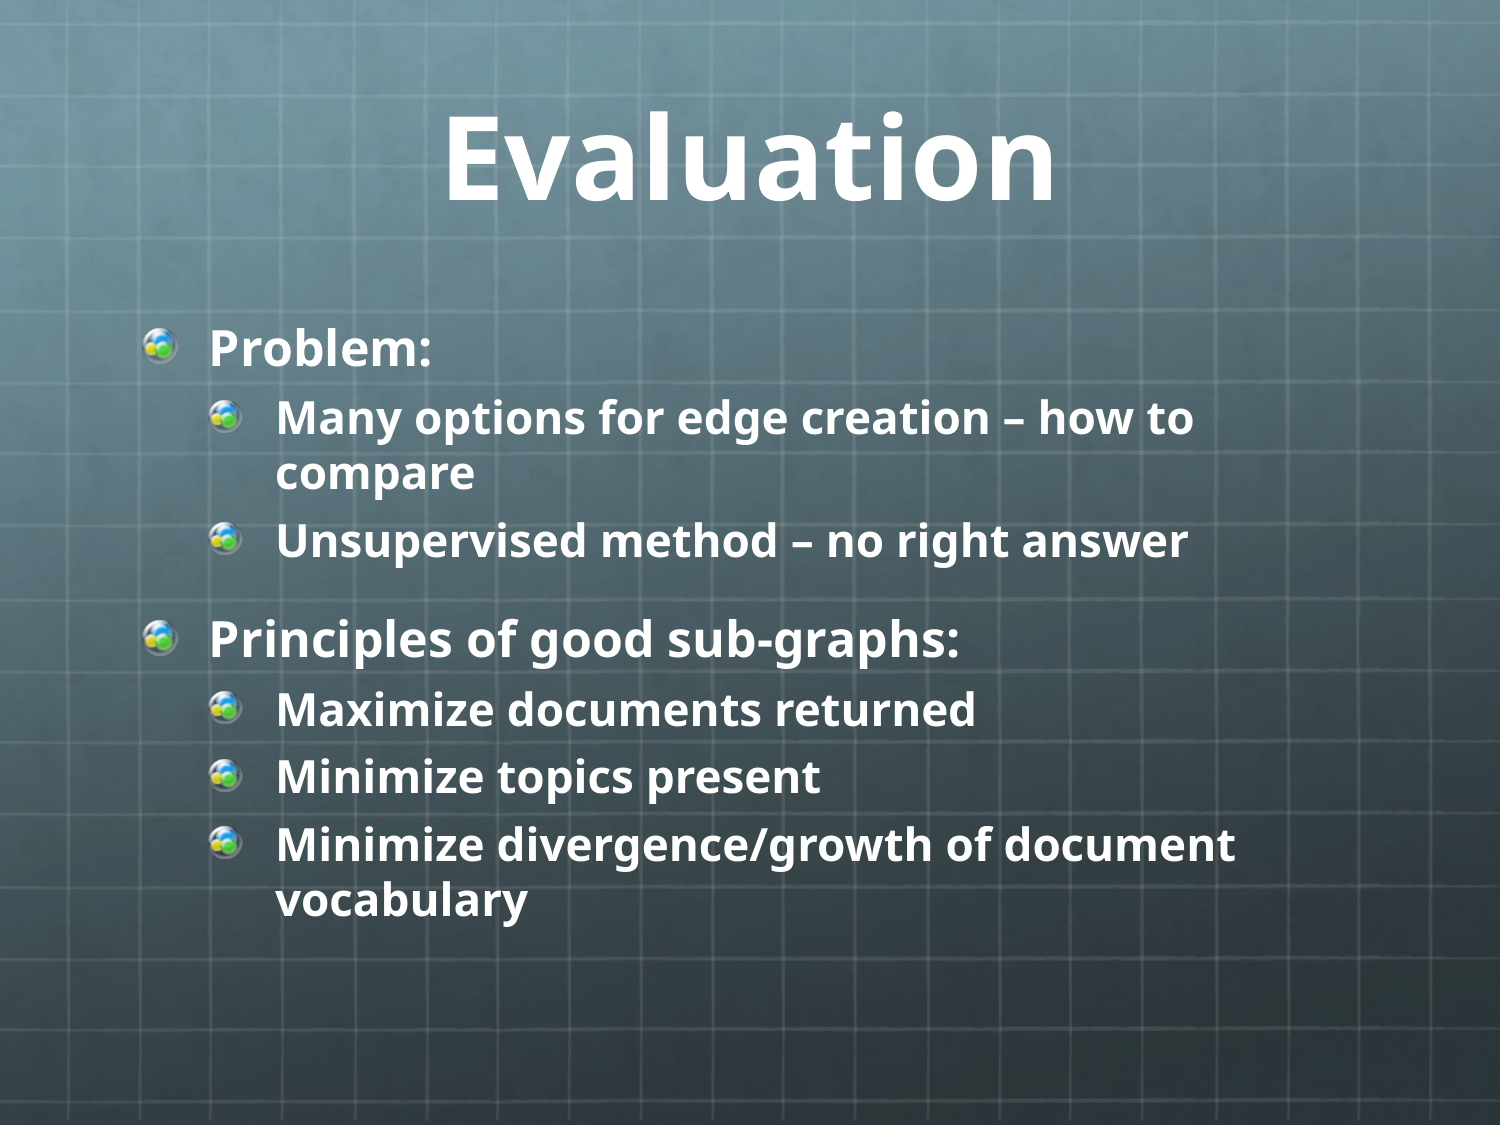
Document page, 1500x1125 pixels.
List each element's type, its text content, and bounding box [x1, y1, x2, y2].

title Evaluation [127, 17, 1372, 289]
picture [0, 0, 1500, 1125]
list Problem: Many options for edge creation – how to compare Unsupervised method – no right answer Principles of good sub-graphs: Maximize documents returned Minimize topics present Minimize divergence/growth of document vocabulary [127, 308, 1372, 958]
